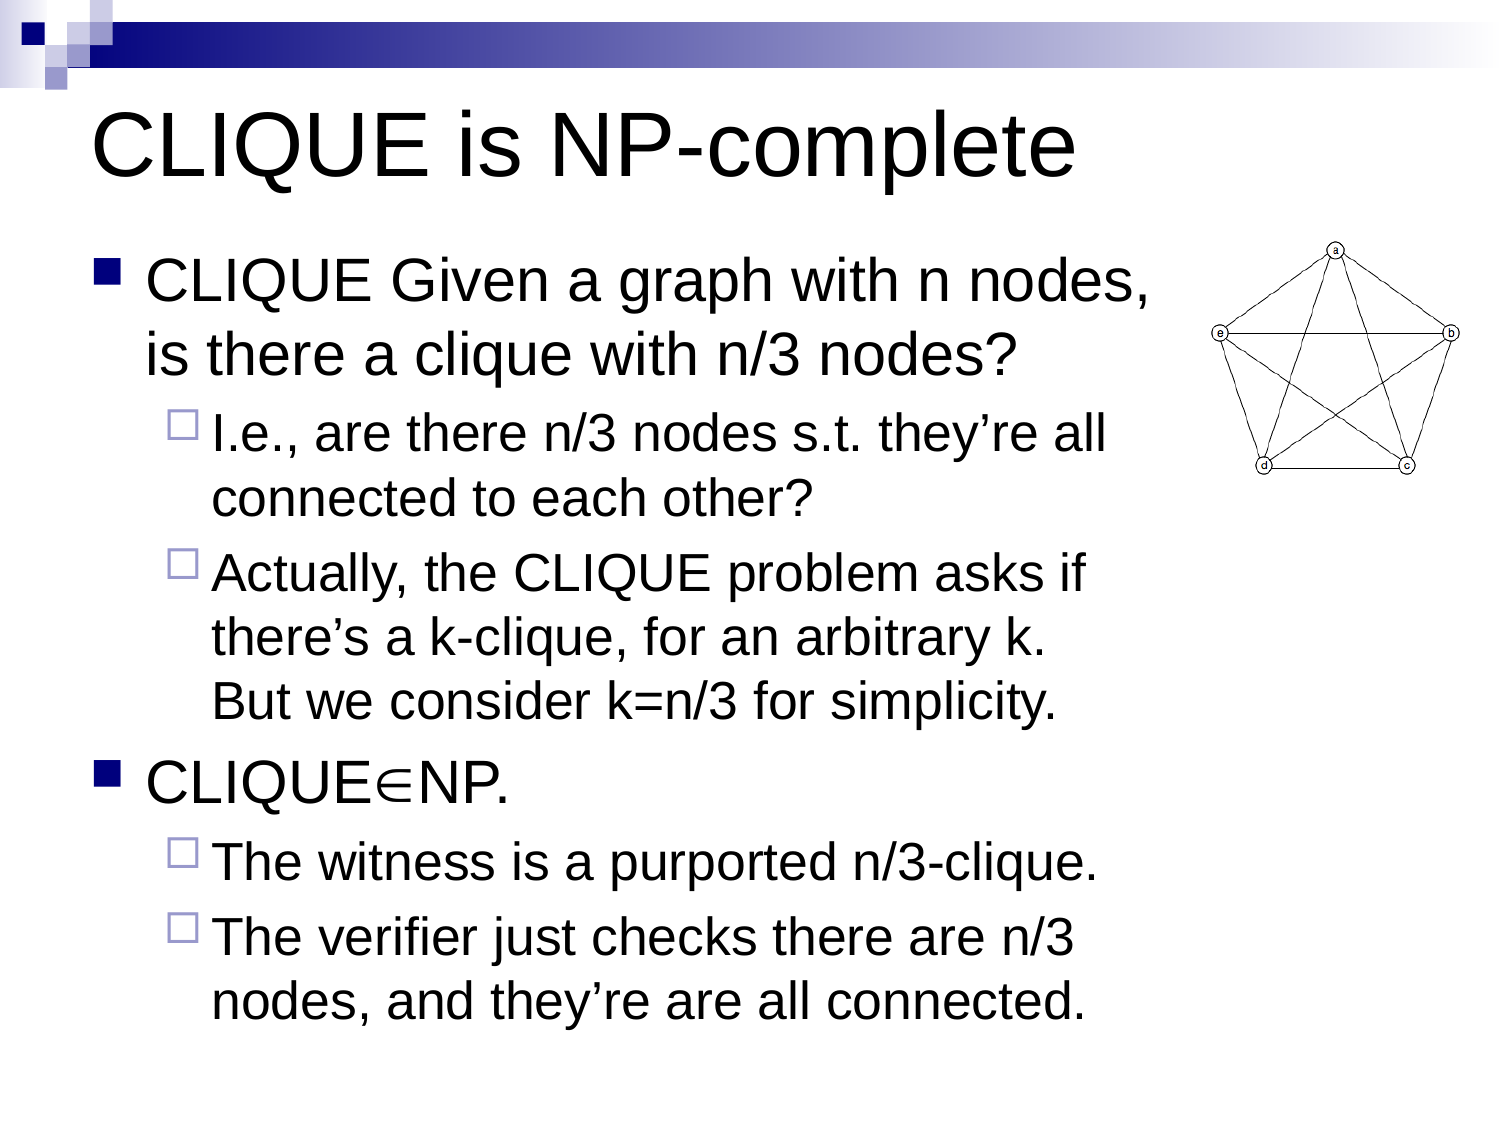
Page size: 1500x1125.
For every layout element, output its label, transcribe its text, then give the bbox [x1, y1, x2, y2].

picture [1170, 202, 1500, 534]
title CLIQUE is NP-complete [75, 75, 1425, 205]
list CLIQUE Given a graph with n nodes, is there a clique with n/3 nodes? I.e., are there n/3 nodes s.t. they’re all connected to each other? Actually, the CLIQUE problem asks if there’s a k-clique, for an arbitrary k. But we consider k=n/3 for simplicity. CLIQUEÎNP. The witness is a purported n/3-clique. The verifier just checks there are n/3 nodes, and they’re are all connected. [75, 232, 1171, 1050]
